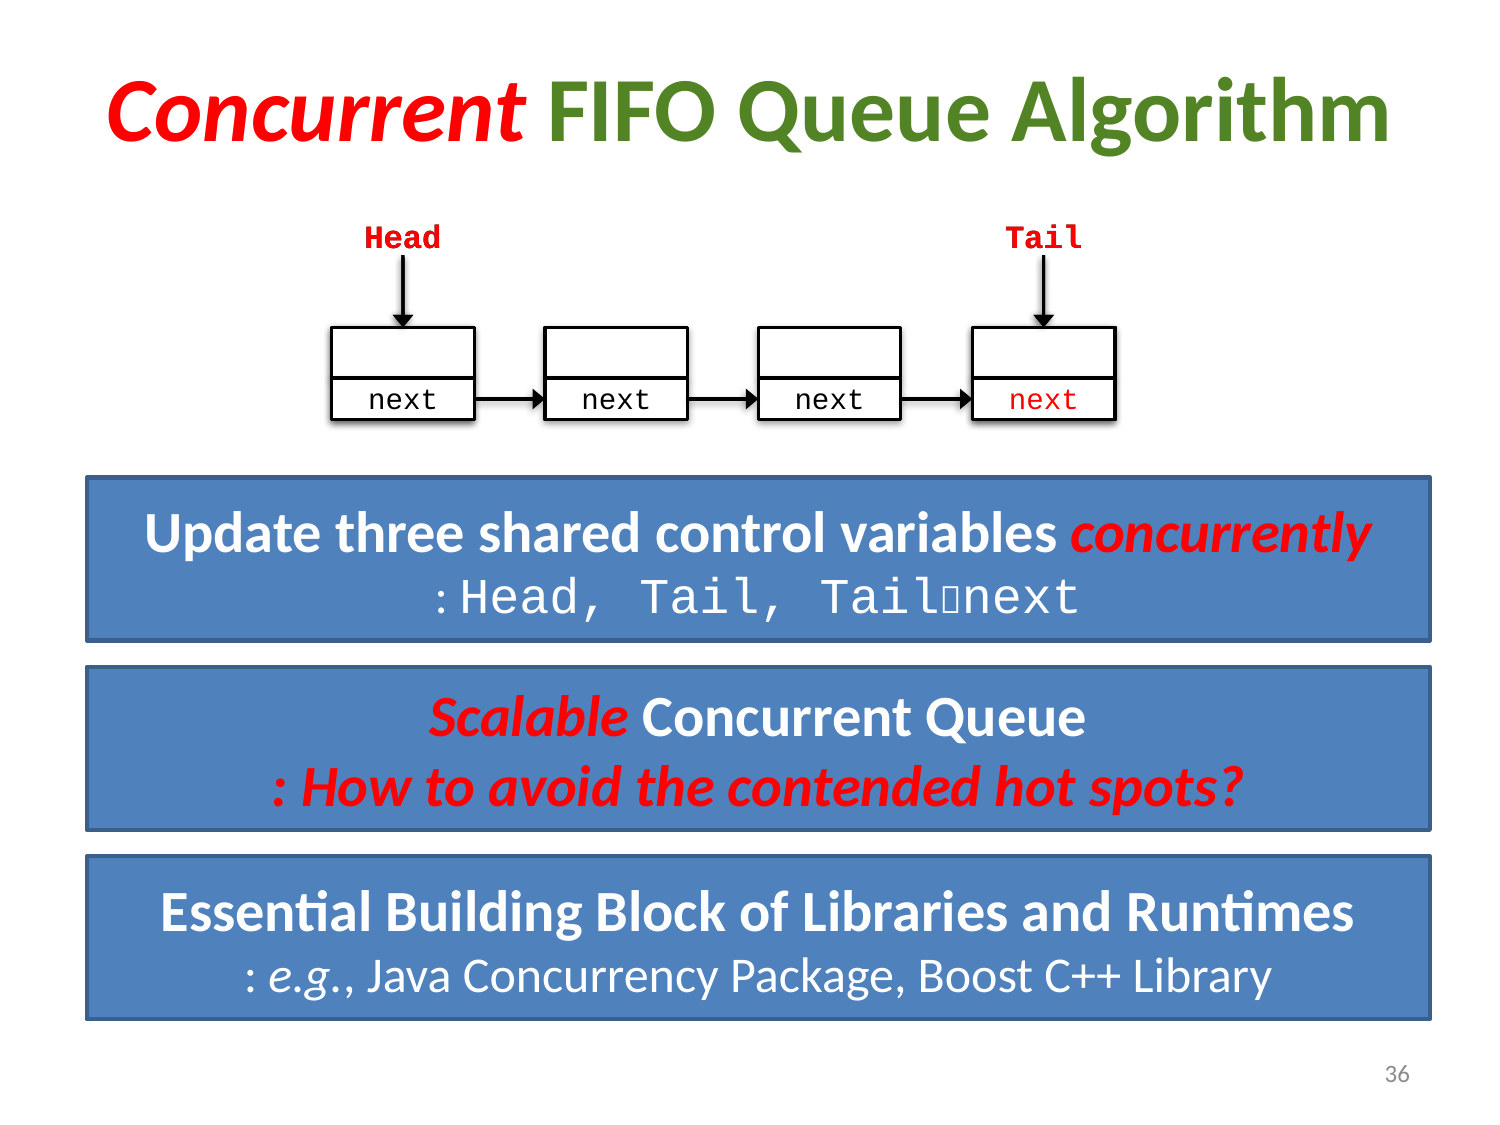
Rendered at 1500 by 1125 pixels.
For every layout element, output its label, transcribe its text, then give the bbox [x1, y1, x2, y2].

slide_number 36 [1074, 1042, 1425, 1103]
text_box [972, 208, 1116, 420]
title Concurrent FIFO Queue Algorithm [75, 11, 1425, 199]
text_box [544, 326, 688, 420]
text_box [758, 326, 902, 420]
text_box Essential Building Block of Libraries and Runtimes : e.g., Java Concurrency Package, Boost C++ Library [85, 854, 1432, 1021]
text_box Update three shared control variables concurrently : Head, Tail, Tailnext [85, 475, 1432, 643]
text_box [331, 208, 475, 420]
text_box Scalable Concurrent Queue : How to avoid the contended hot spots? [85, 665, 1432, 832]
